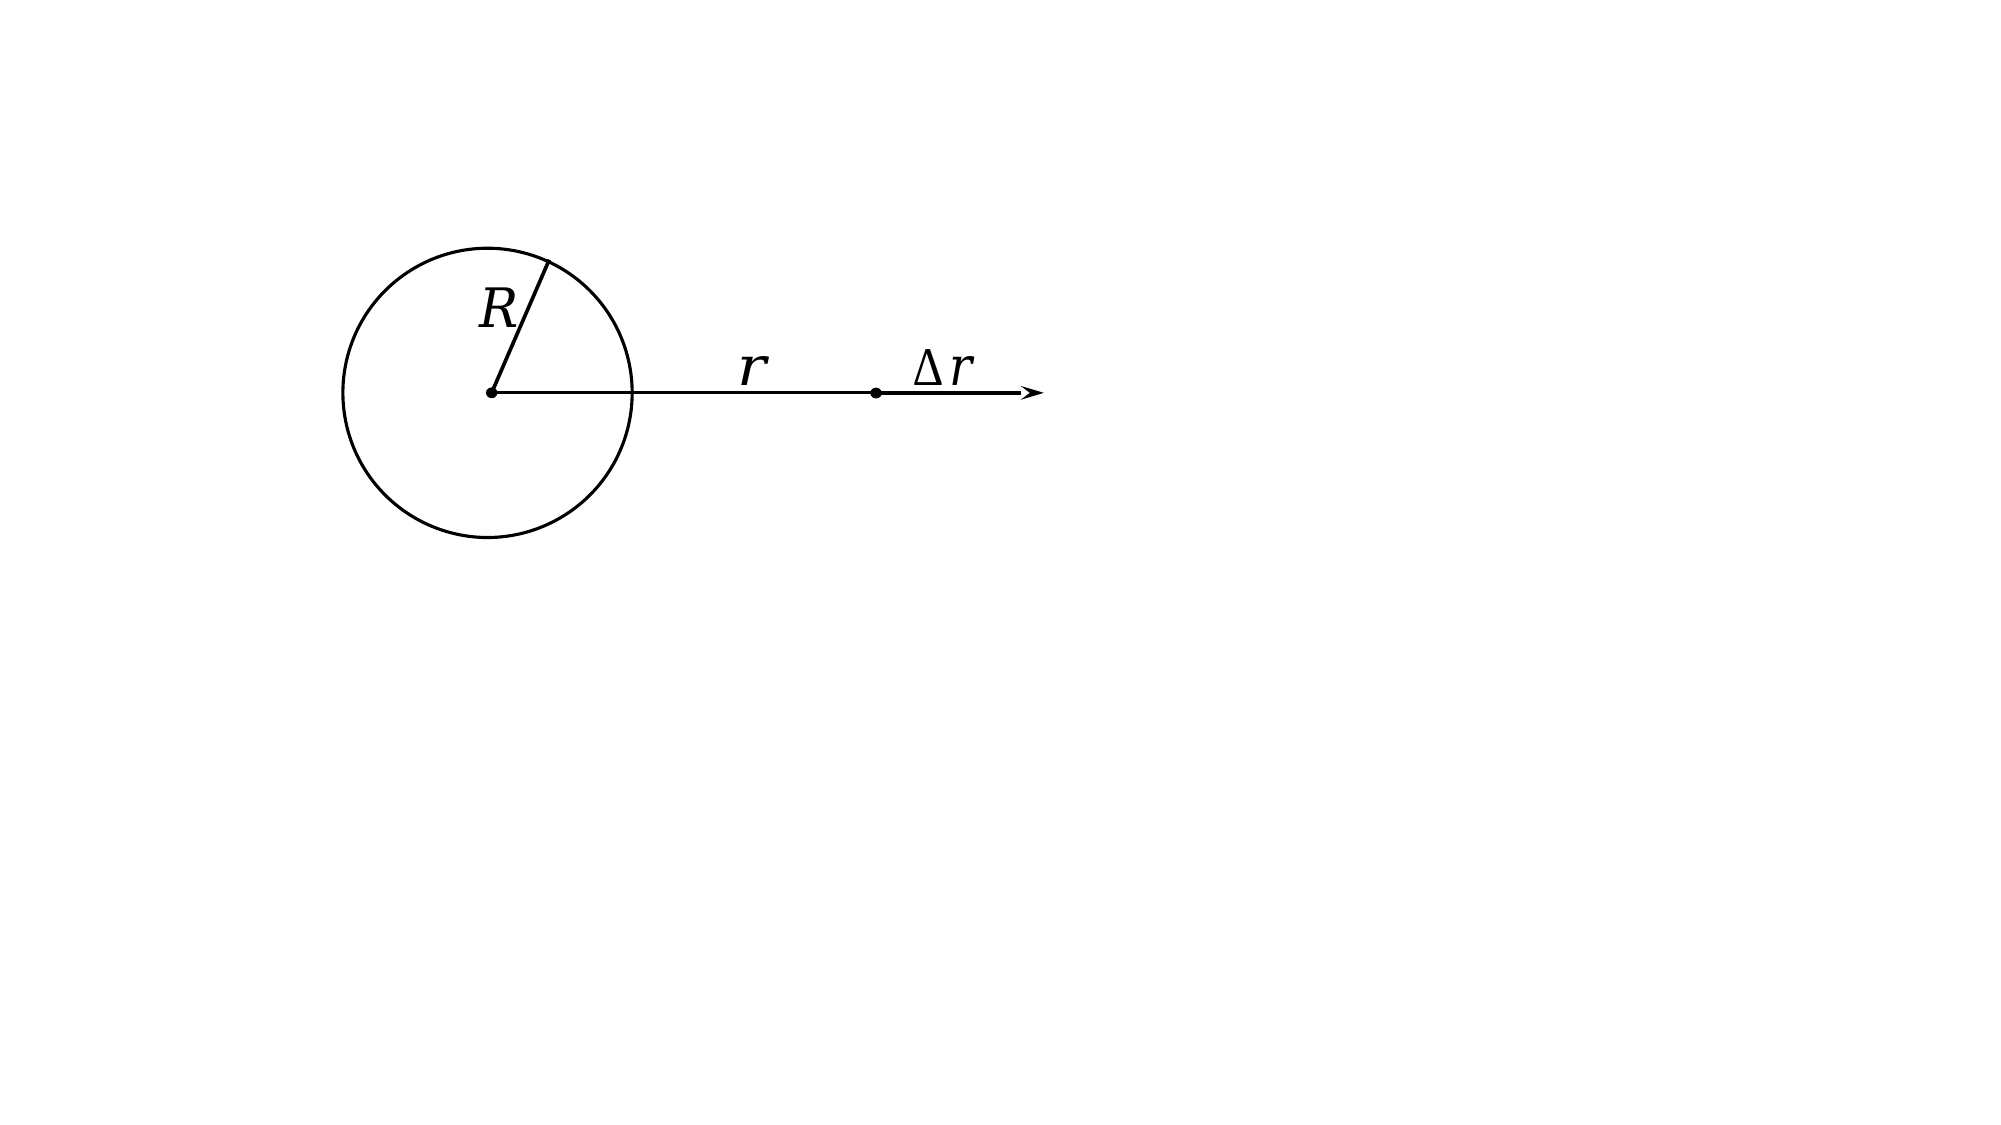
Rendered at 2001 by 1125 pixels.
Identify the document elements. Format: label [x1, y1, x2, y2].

text_box [868, 386, 884, 392]
text_box [341, 246, 634, 540]
text_box [868, 394, 884, 401]
text_box [491, 259, 550, 394]
text_box [484, 385, 499, 400]
